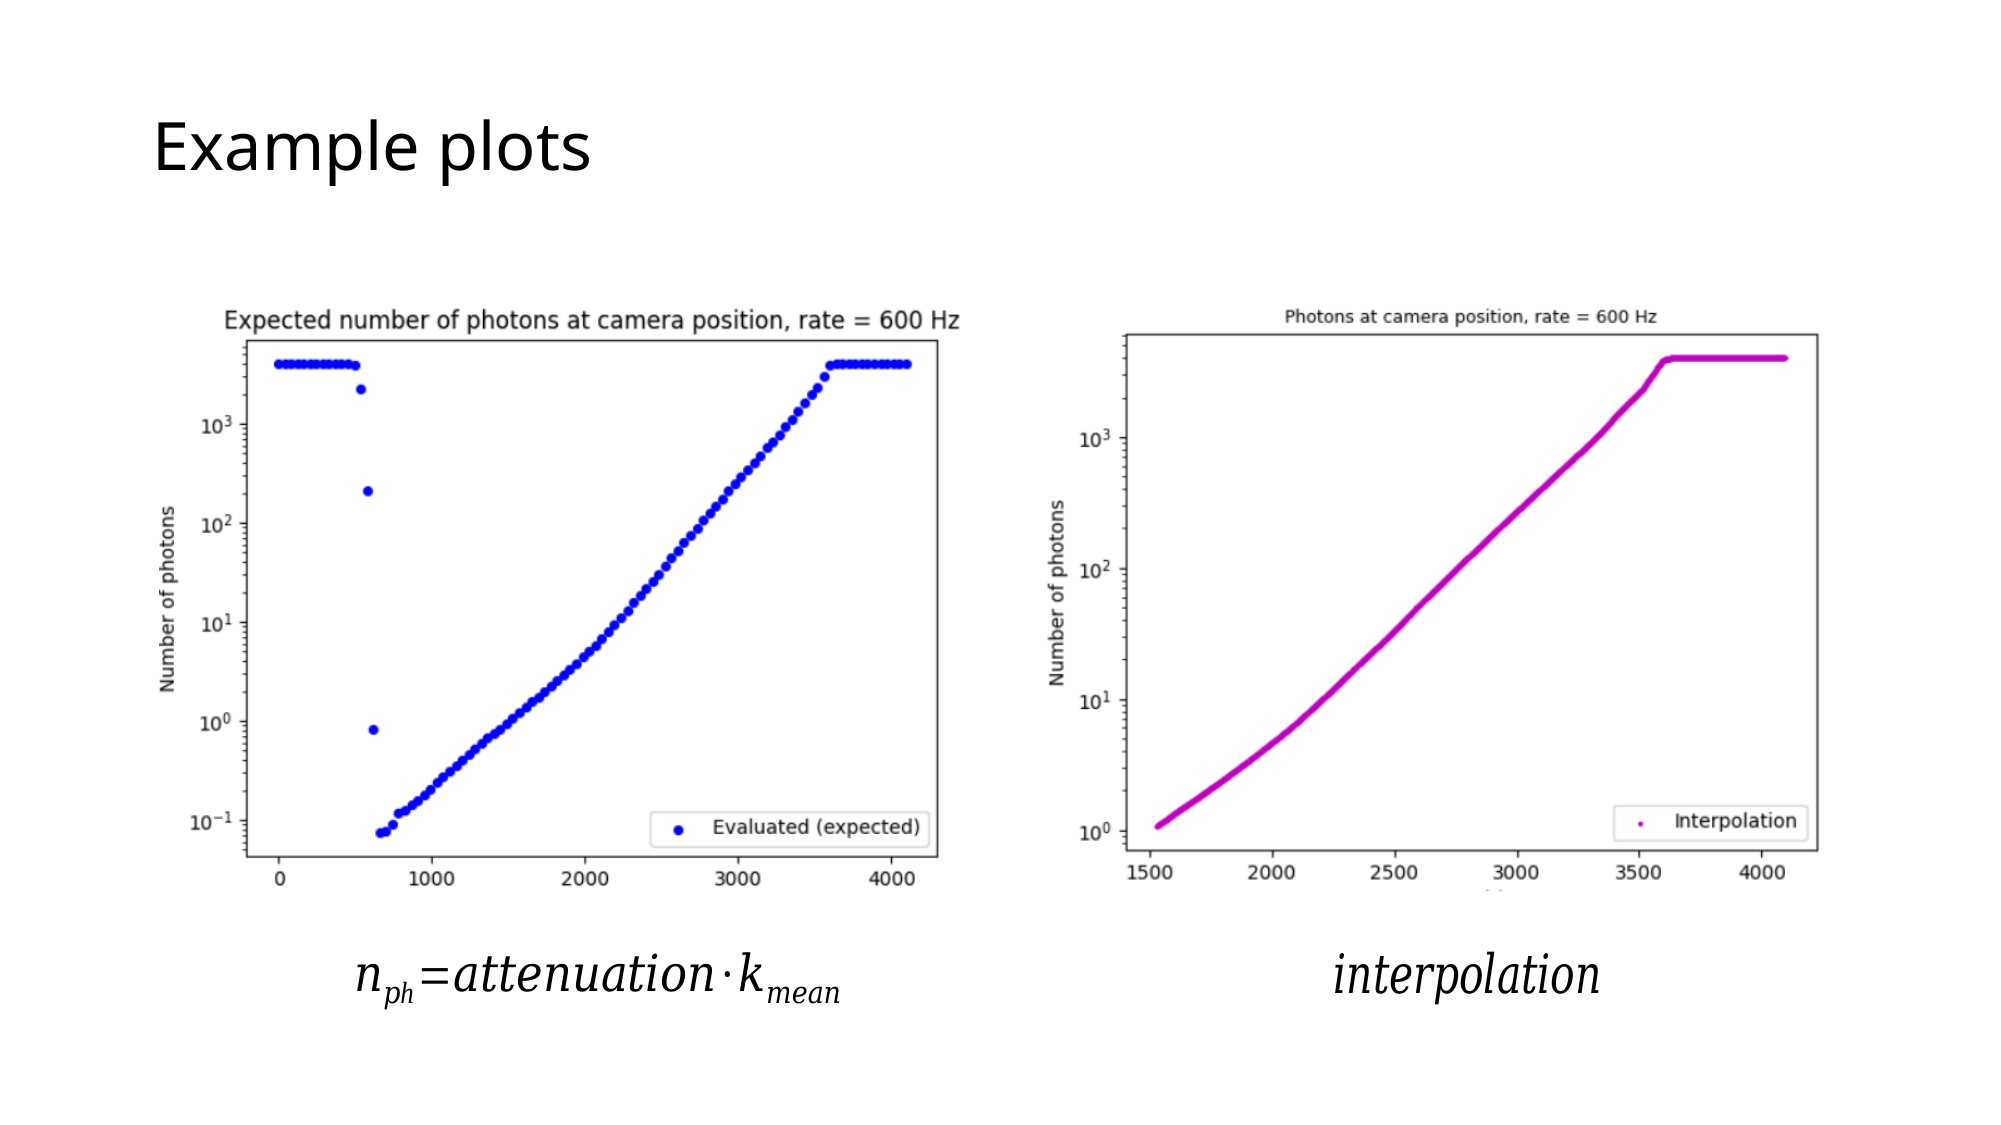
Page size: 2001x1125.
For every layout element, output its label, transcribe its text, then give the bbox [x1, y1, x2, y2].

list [159, 296, 966, 888]
title Example plots [137, 59, 1863, 239]
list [1039, 293, 1835, 891]
